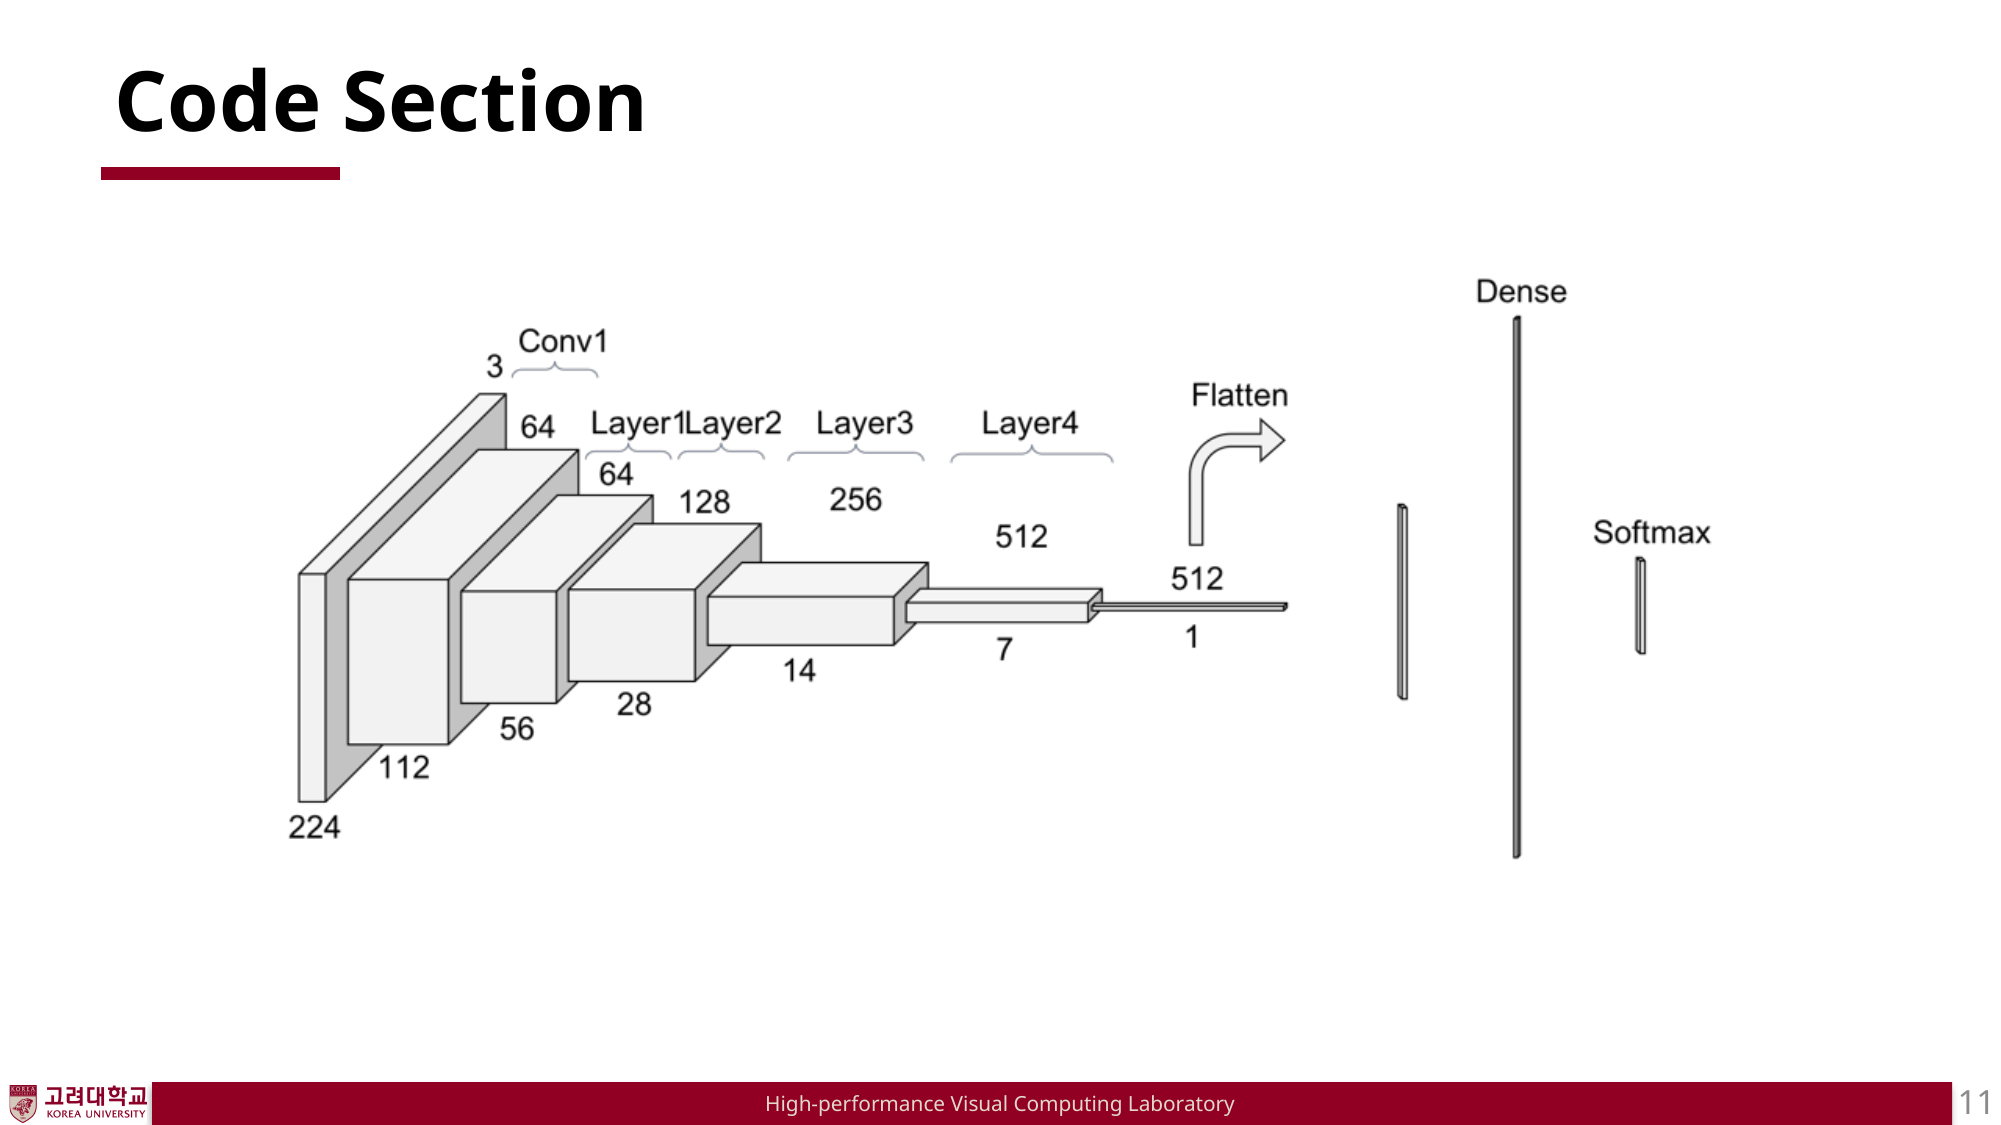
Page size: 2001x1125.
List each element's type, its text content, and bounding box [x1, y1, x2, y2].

footer High-performance Visual Computing Laboratory [570, 1082, 1430, 1125]
picture [268, 260, 1732, 865]
picture [9, 1085, 147, 1123]
slide_number 11 [1938, 1082, 2000, 1125]
title Code Section [99, 32, 1900, 166]
